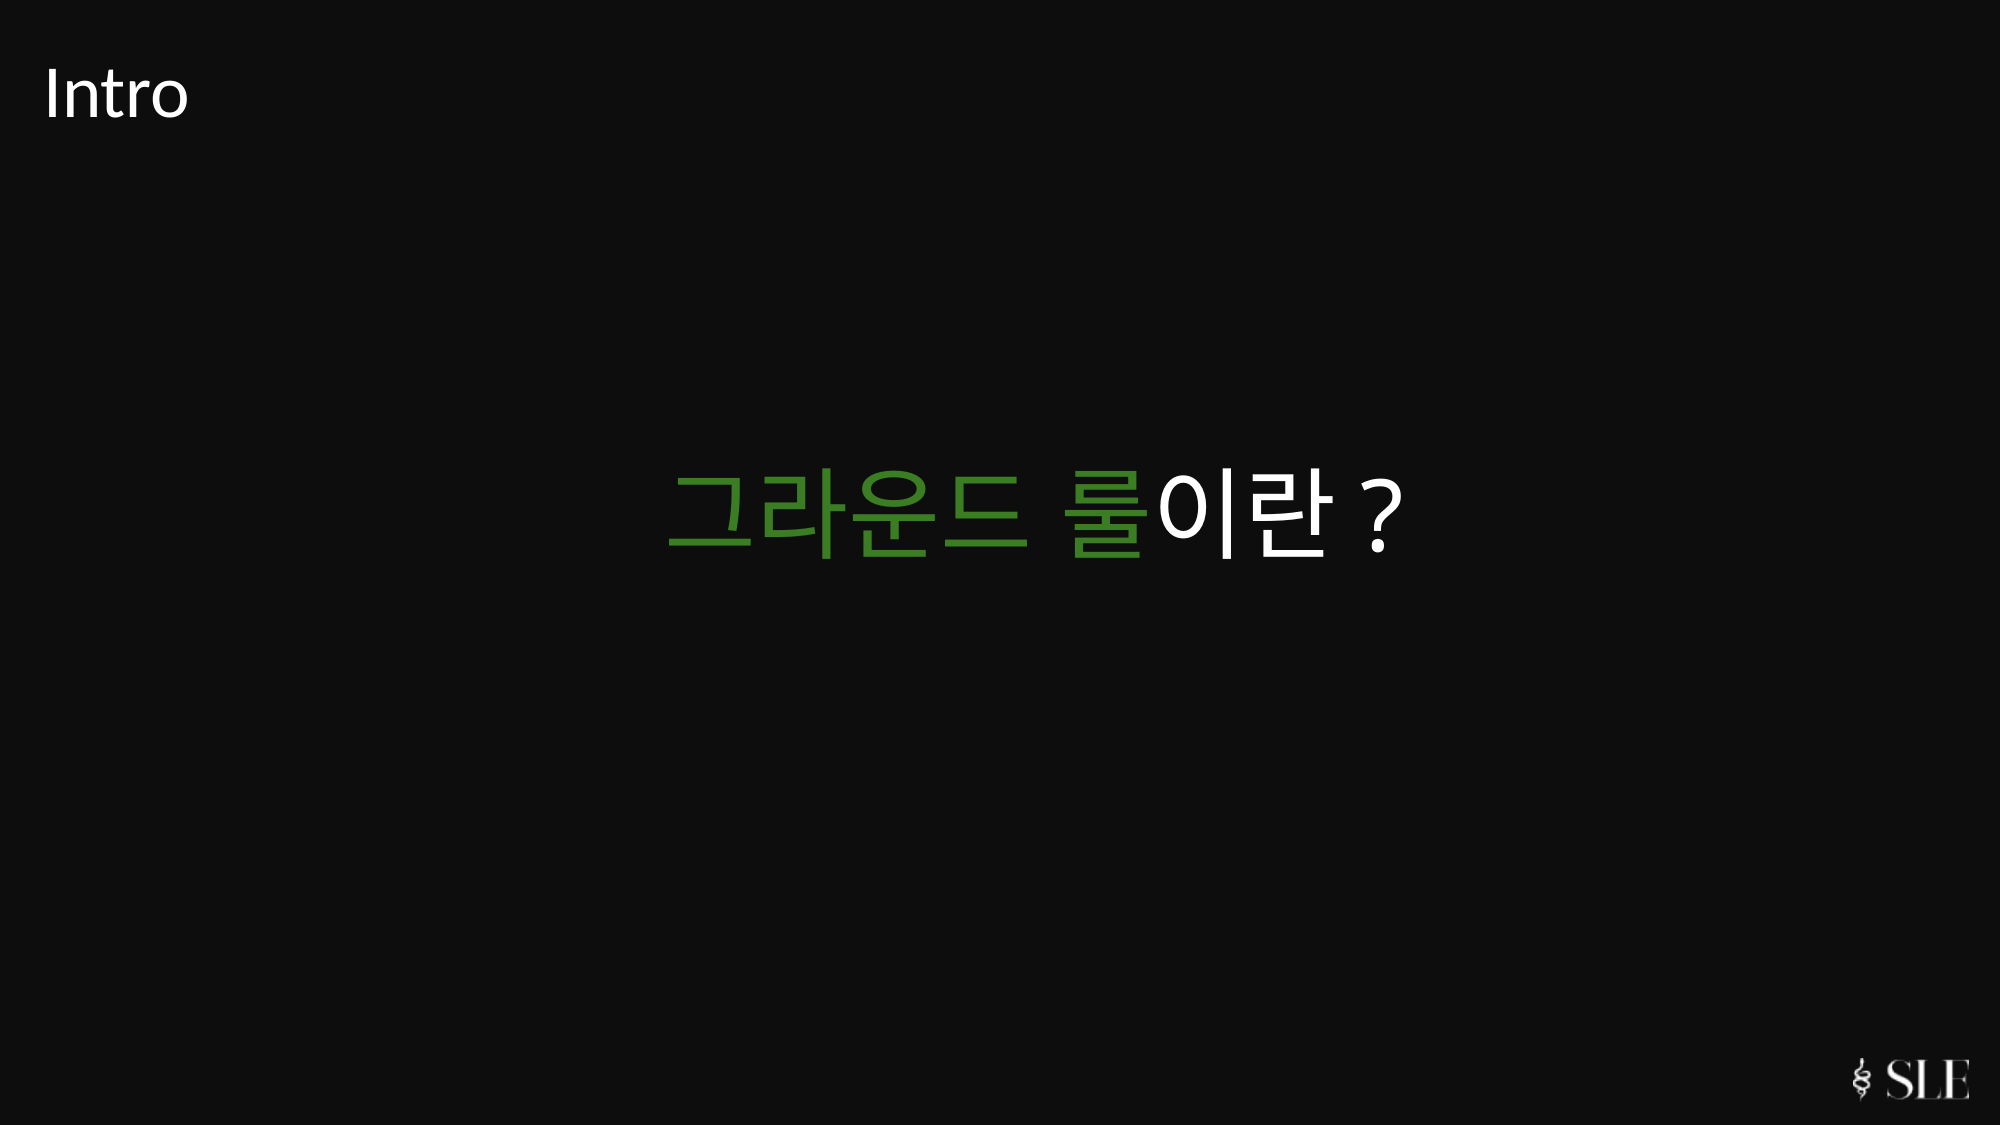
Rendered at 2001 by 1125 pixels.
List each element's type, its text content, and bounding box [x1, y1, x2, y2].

picture [1852, 1058, 1969, 1103]
text_box Intro [28, 35, 1029, 141]
text_box 그라운드 룰이란? [650, 444, 1705, 580]
